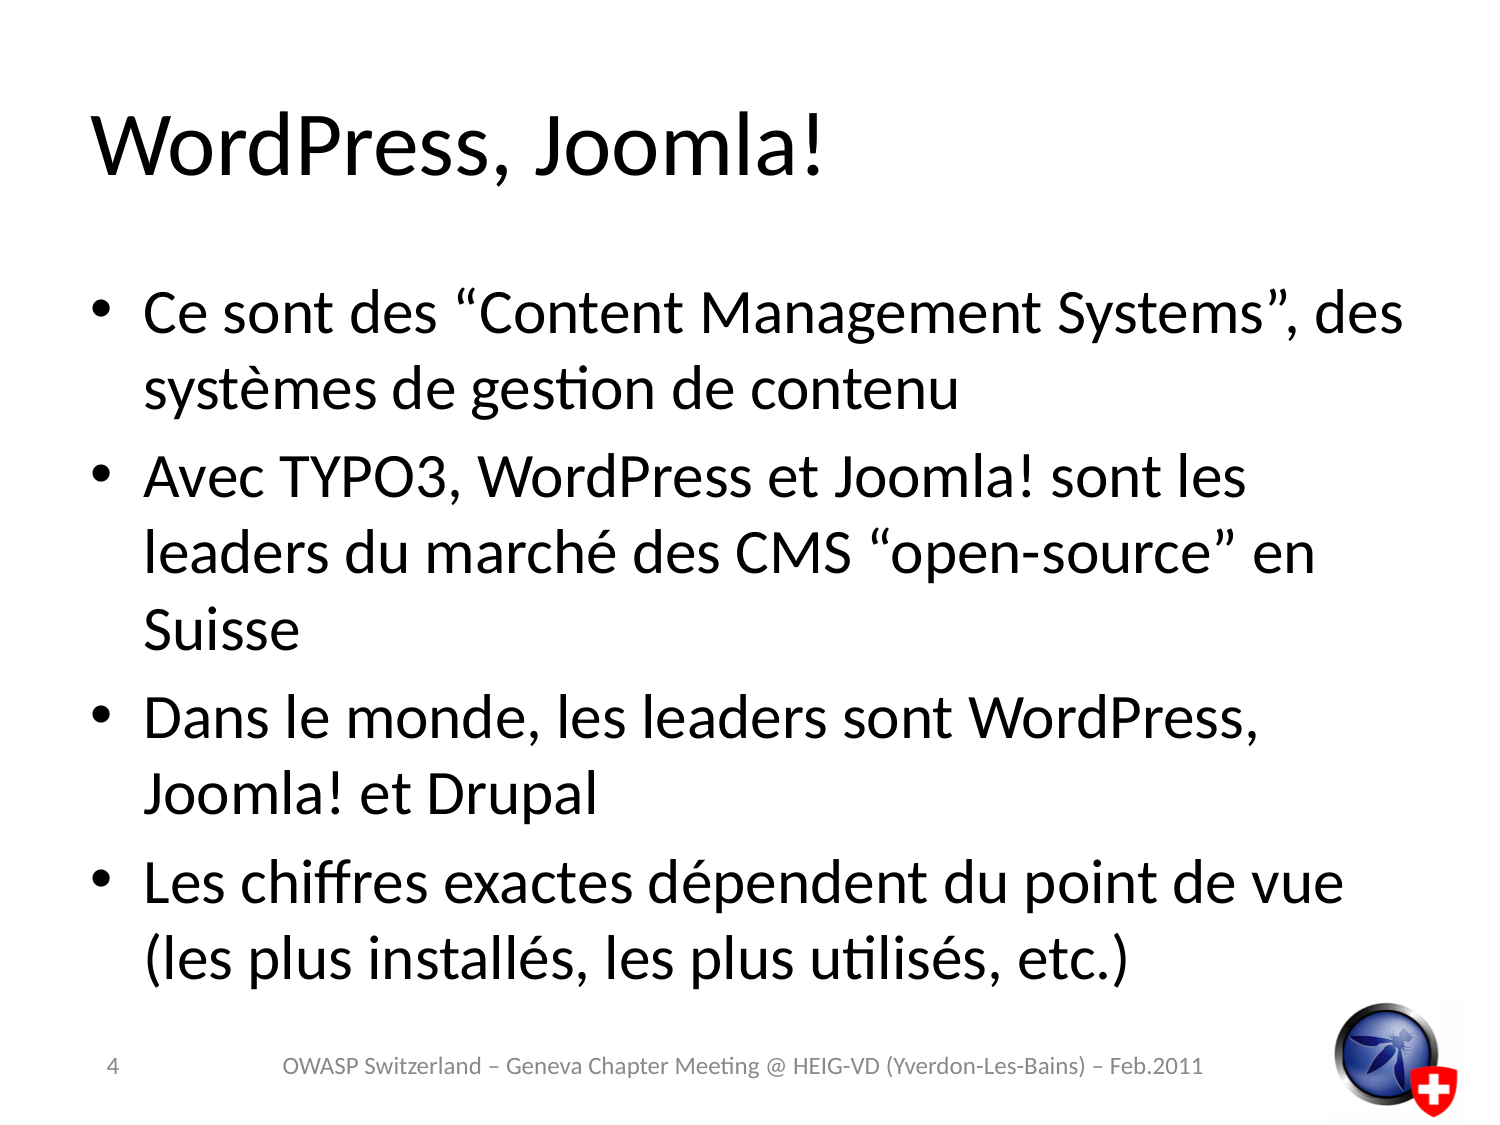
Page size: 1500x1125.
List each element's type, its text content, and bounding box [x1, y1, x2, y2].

list Ce sont des “Content Management Systems”, des systèmes de gestion de contenu Avec TYPO3, WordPress et Joomla! sont les leaders du marché des CMS “open-source” en Suisse Dans le monde, les leaders sont WordPress, Joomla! et Drupal Les chiffres exactes dépendent du point de vue (les plus installés, les plus utilisés, etc.) [75, 262, 1425, 1005]
title WordPress, Joomla! [75, 45, 1425, 233]
slide_number 4 [76, 1035, 150, 1095]
footer OWASP Switzerland – Geneva Chapter Meeting @ HEIG-VD (Yverdon-Les-Bains) – Feb.2011 [171, 1035, 1317, 1095]
picture [1328, 995, 1467, 1125]
